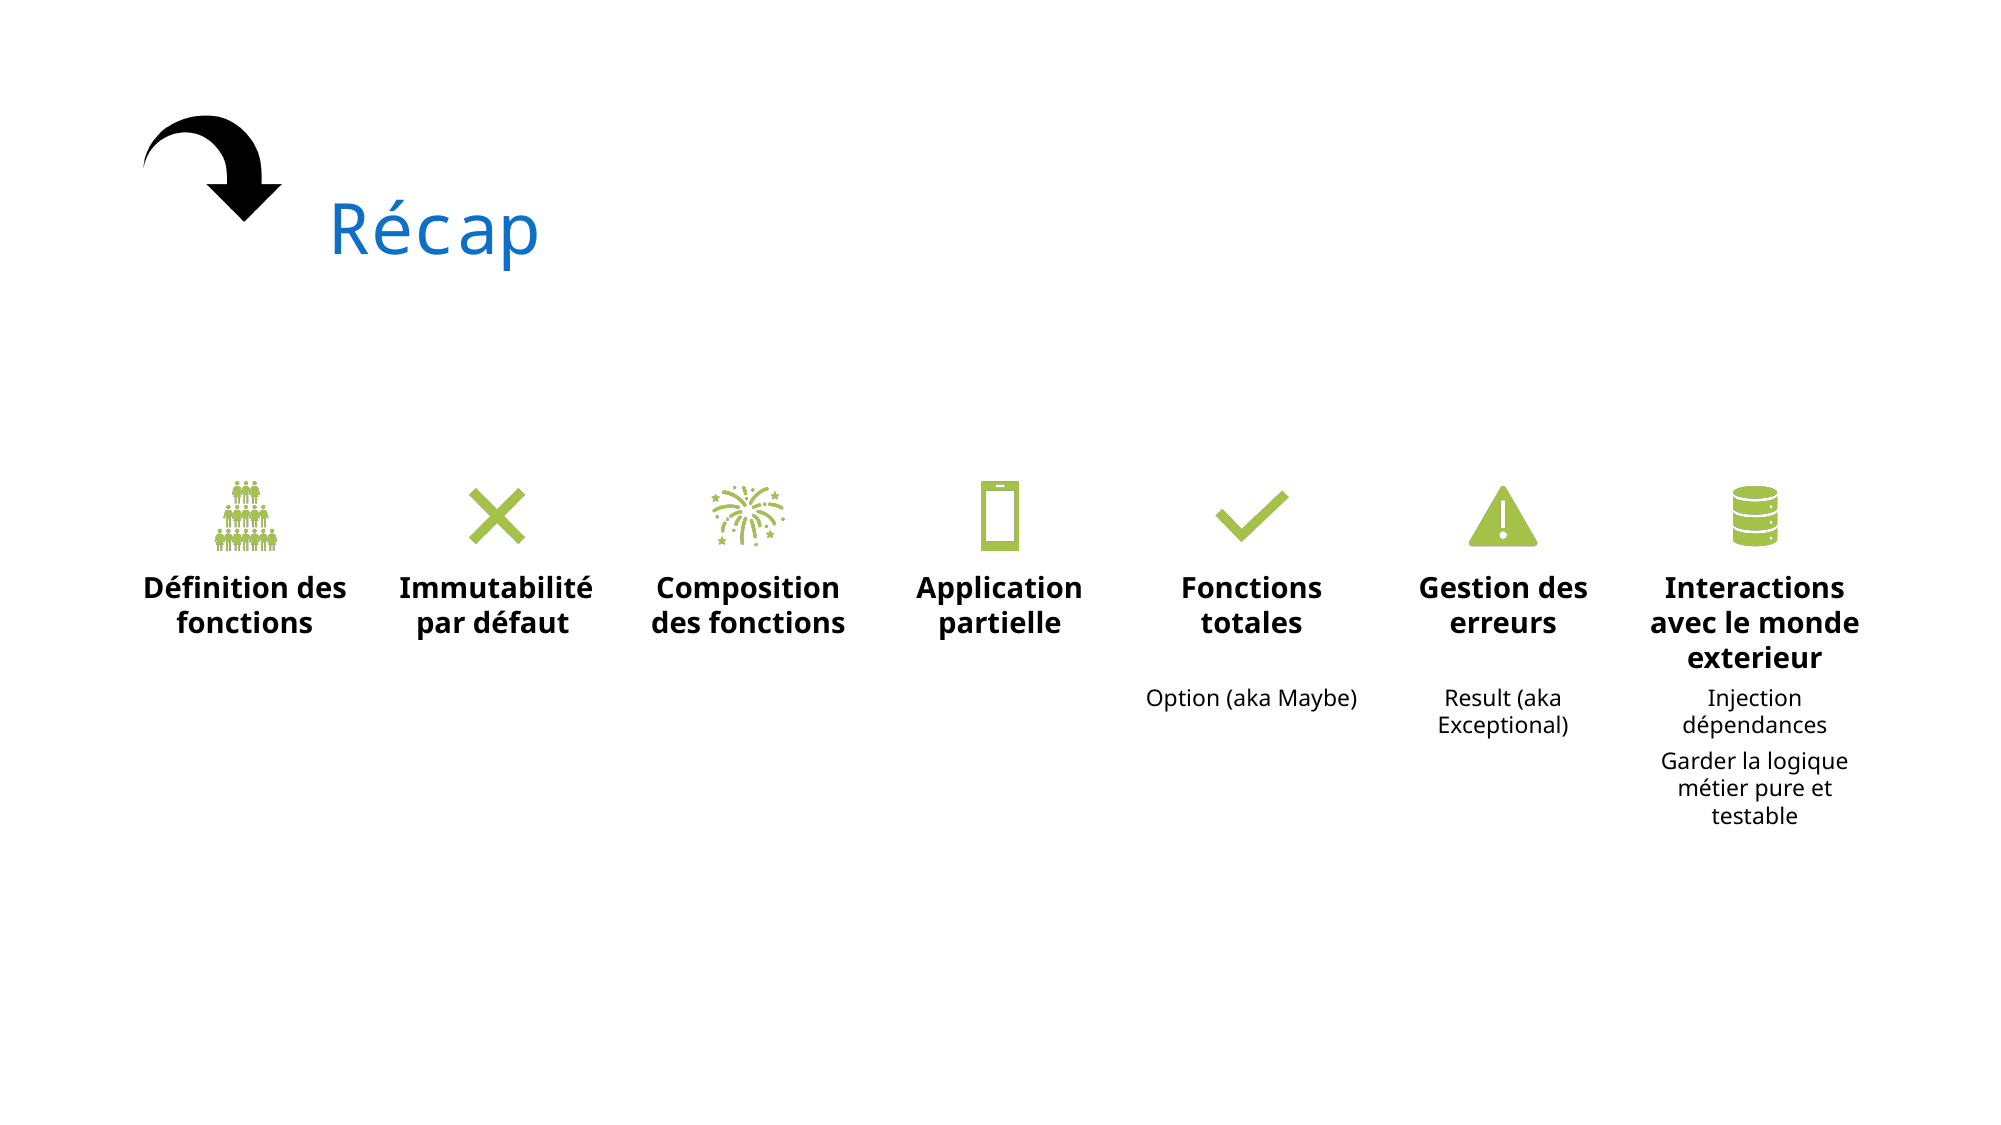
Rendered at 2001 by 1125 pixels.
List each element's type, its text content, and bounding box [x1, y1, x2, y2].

picture [137, 93, 288, 244]
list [137, 299, 1863, 1014]
title Récap [313, 59, 1863, 278]
